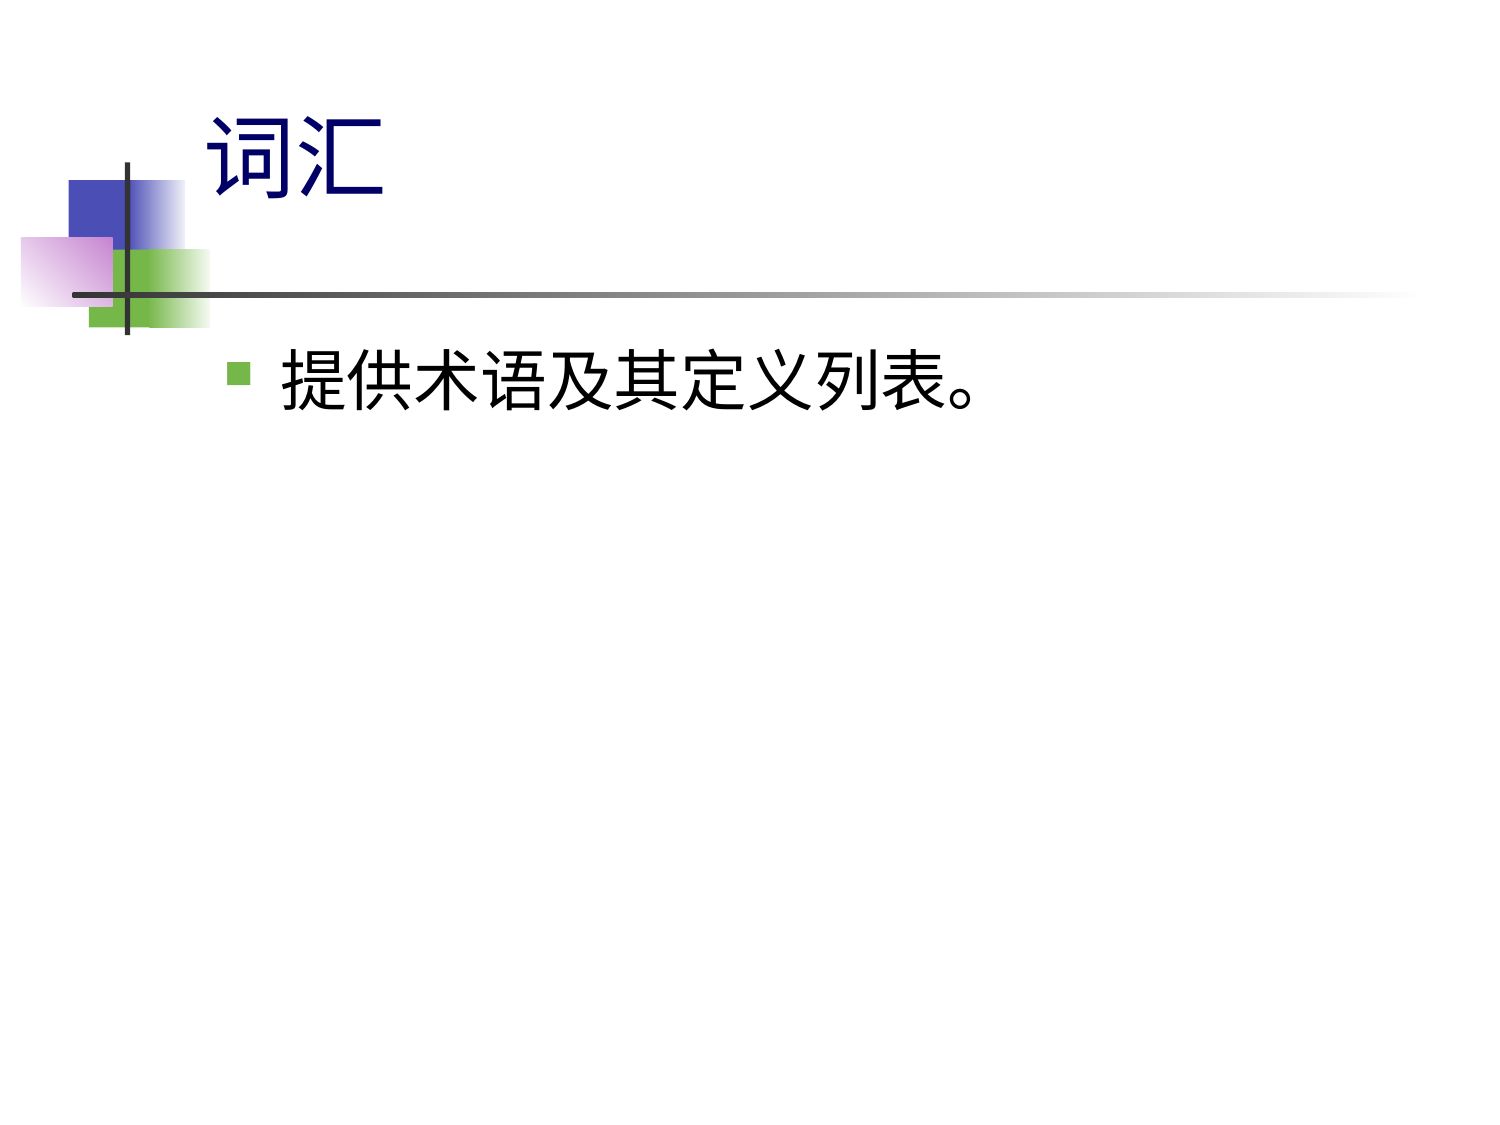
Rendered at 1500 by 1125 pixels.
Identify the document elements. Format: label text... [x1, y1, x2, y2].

list 提供术语及其定义列表。 [193, 331, 1469, 1006]
title 词汇 [188, 35, 1468, 275]
